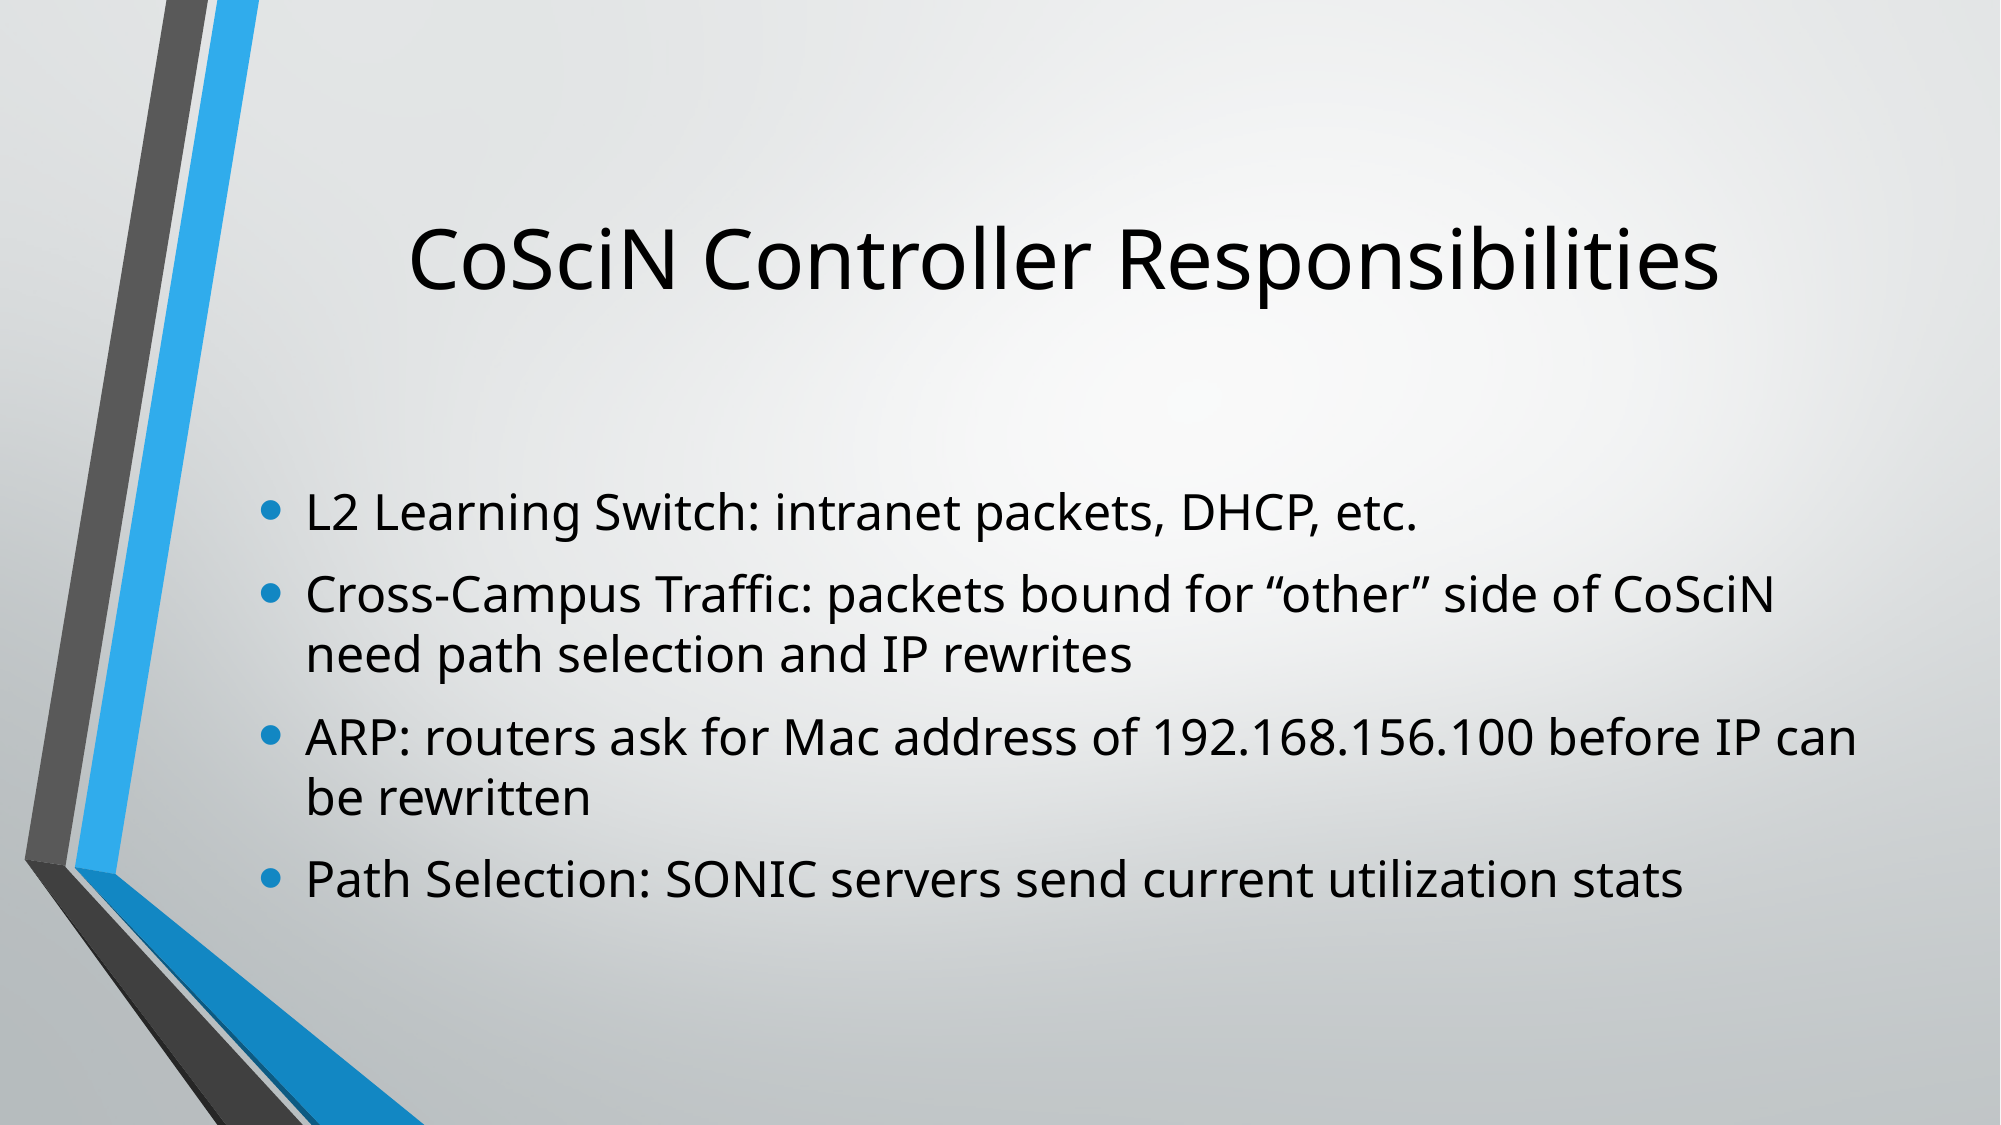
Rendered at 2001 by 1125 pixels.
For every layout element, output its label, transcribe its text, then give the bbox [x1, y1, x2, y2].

title CoSciN Controller Responsibilities [243, 112, 1887, 400]
list L2 Learning Switch: intranet packets, DHCP, etc. Cross-Campus Traffic: packets bound for “other” side of CoSciN need path selection and IP rewrites ARP: routers ask for Mac address of 192.168.156.100 before IP can be rewritten Path Selection: SONIC servers send current utilization stats [243, 437, 1887, 950]
